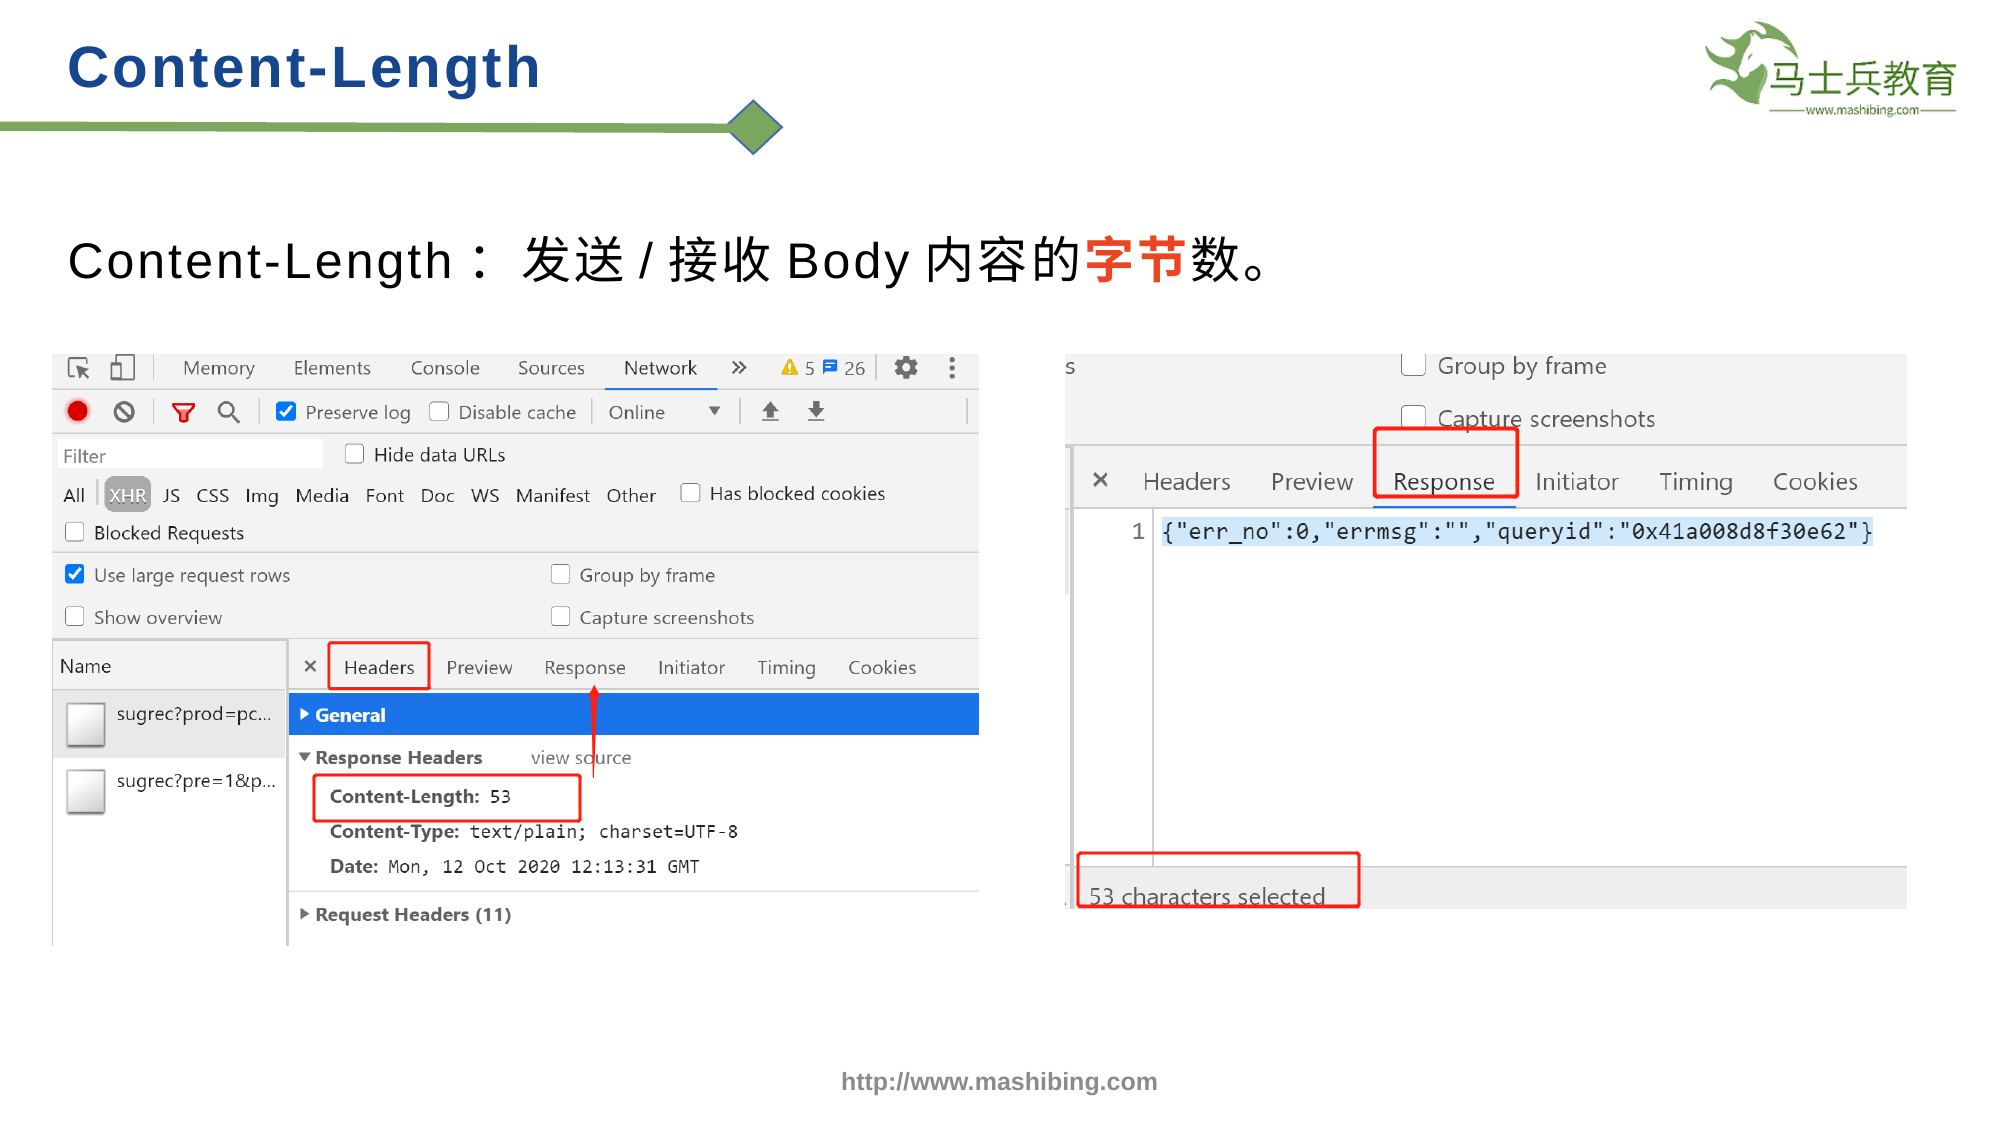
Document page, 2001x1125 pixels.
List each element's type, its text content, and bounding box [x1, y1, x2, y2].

picture [1702, 21, 1975, 127]
list Content-Length [52, 0, 763, 113]
text_box Content-Length：发送/接收Body内容的字节数。 [52, 203, 1708, 331]
picture [1064, 354, 1907, 909]
picture [52, 354, 979, 946]
